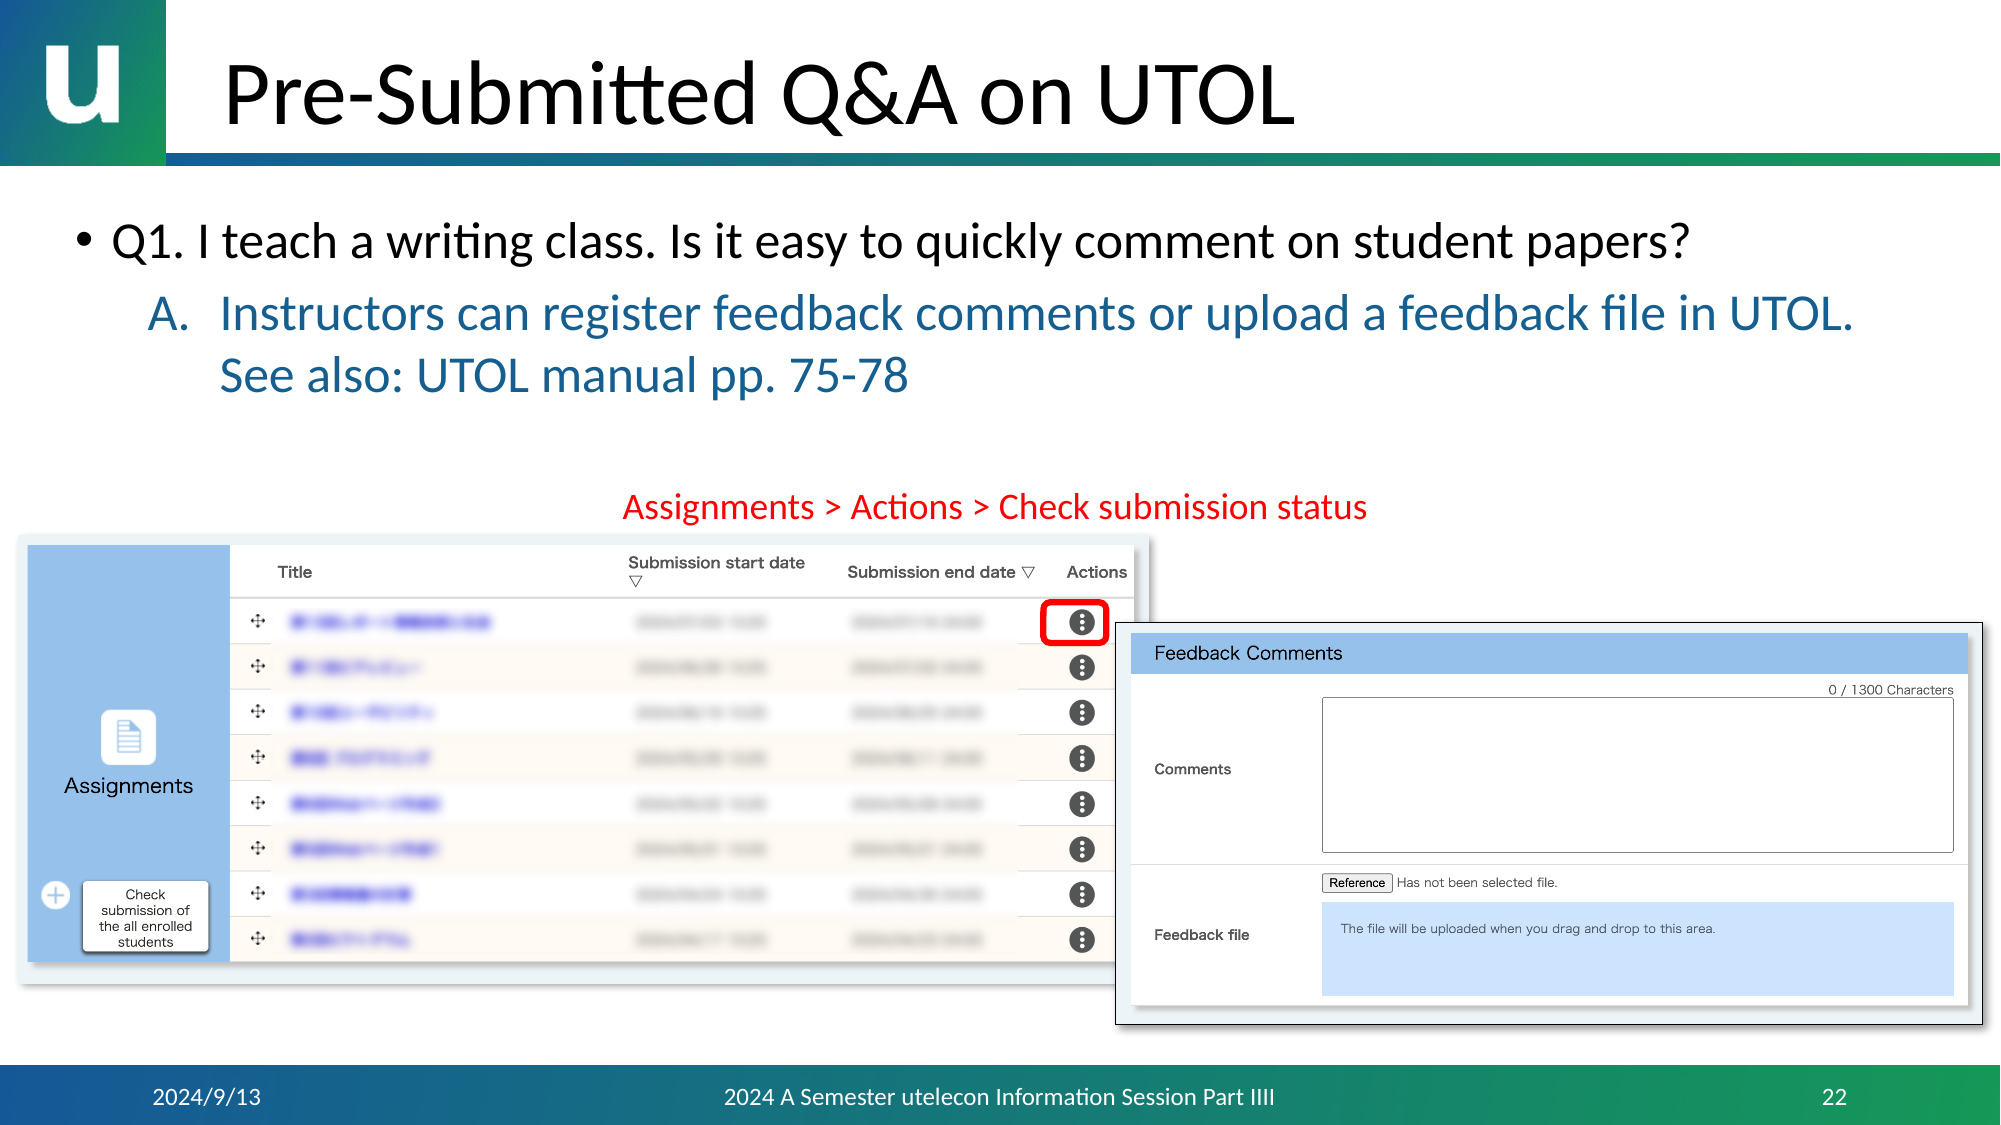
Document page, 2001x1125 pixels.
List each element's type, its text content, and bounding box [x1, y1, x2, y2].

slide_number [137, 1074, 588, 1117]
footer 2024 A Semester utelecon Information Session Part IIII [662, 1074, 1338, 1117]
text_box Assignments > Actions > Check submission status [525, 474, 1475, 535]
slide_number 22 [1412, 1074, 1863, 1117]
picture [18, 535, 1984, 1026]
picture [0, 1065, 2000, 1125]
title Pre-Submitted Q&A on UTOL [208, 35, 1863, 154]
list Q1. I teach a writing class. Is it easy to quickly comment on student papers? Instructors can register feedback comments or upload a feedback file in UTOL. See also: UTOL manual pp. 75-78 [60, 199, 1986, 446]
picture [0, 0, 2000, 166]
